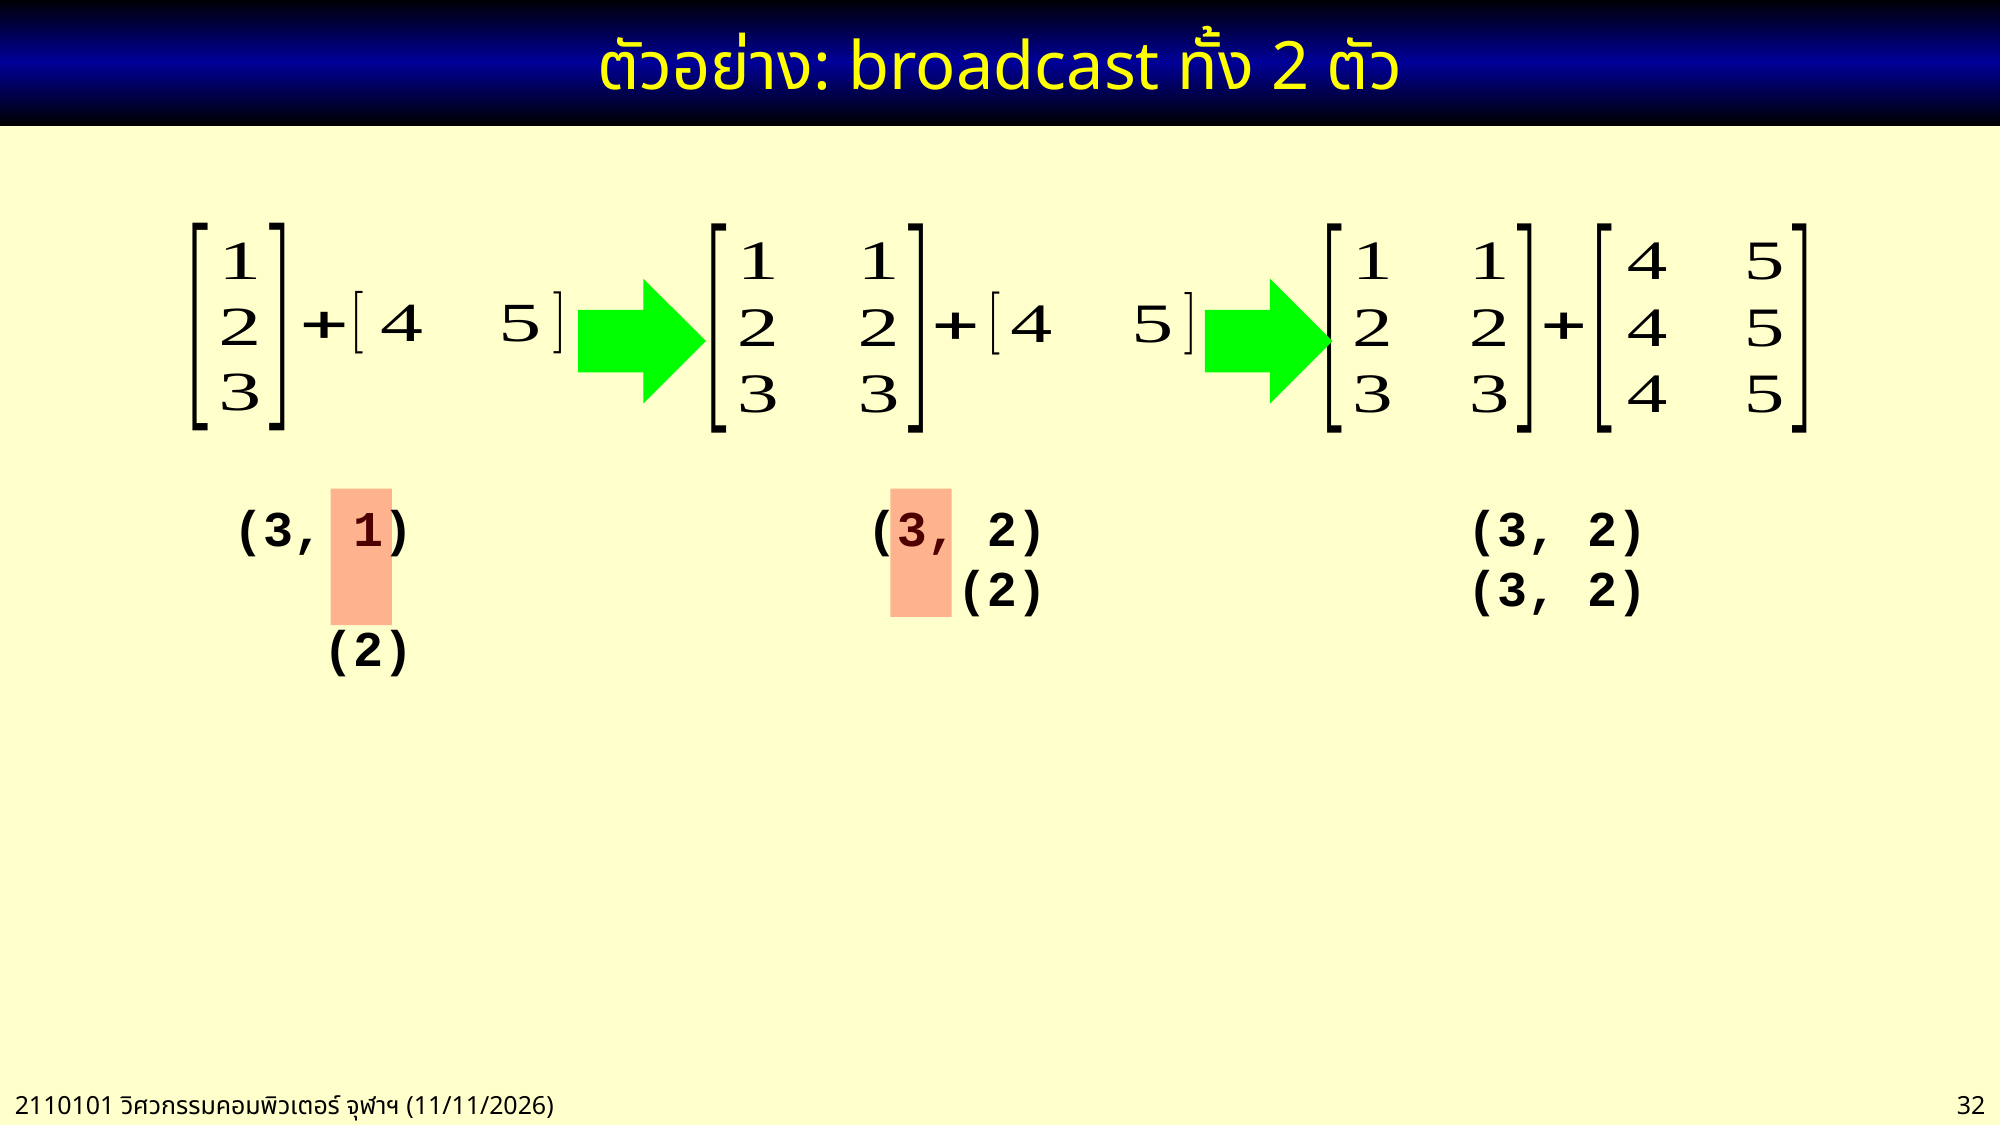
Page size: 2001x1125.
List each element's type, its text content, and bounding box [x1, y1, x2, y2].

text_box [1204, 278, 1333, 404]
text_box (3, 2) (2) [859, 488, 1076, 624]
text_box (3, 1) (2) [225, 488, 423, 684]
text_box (3, 2) (3, 2) [1459, 488, 1676, 624]
text_box [330, 488, 392, 626]
title ตัวอย่าง: broadcast ทั้ง 2 ตัว [0, 0, 2000, 126]
text_box [890, 488, 952, 617]
text_box [578, 278, 706, 404]
